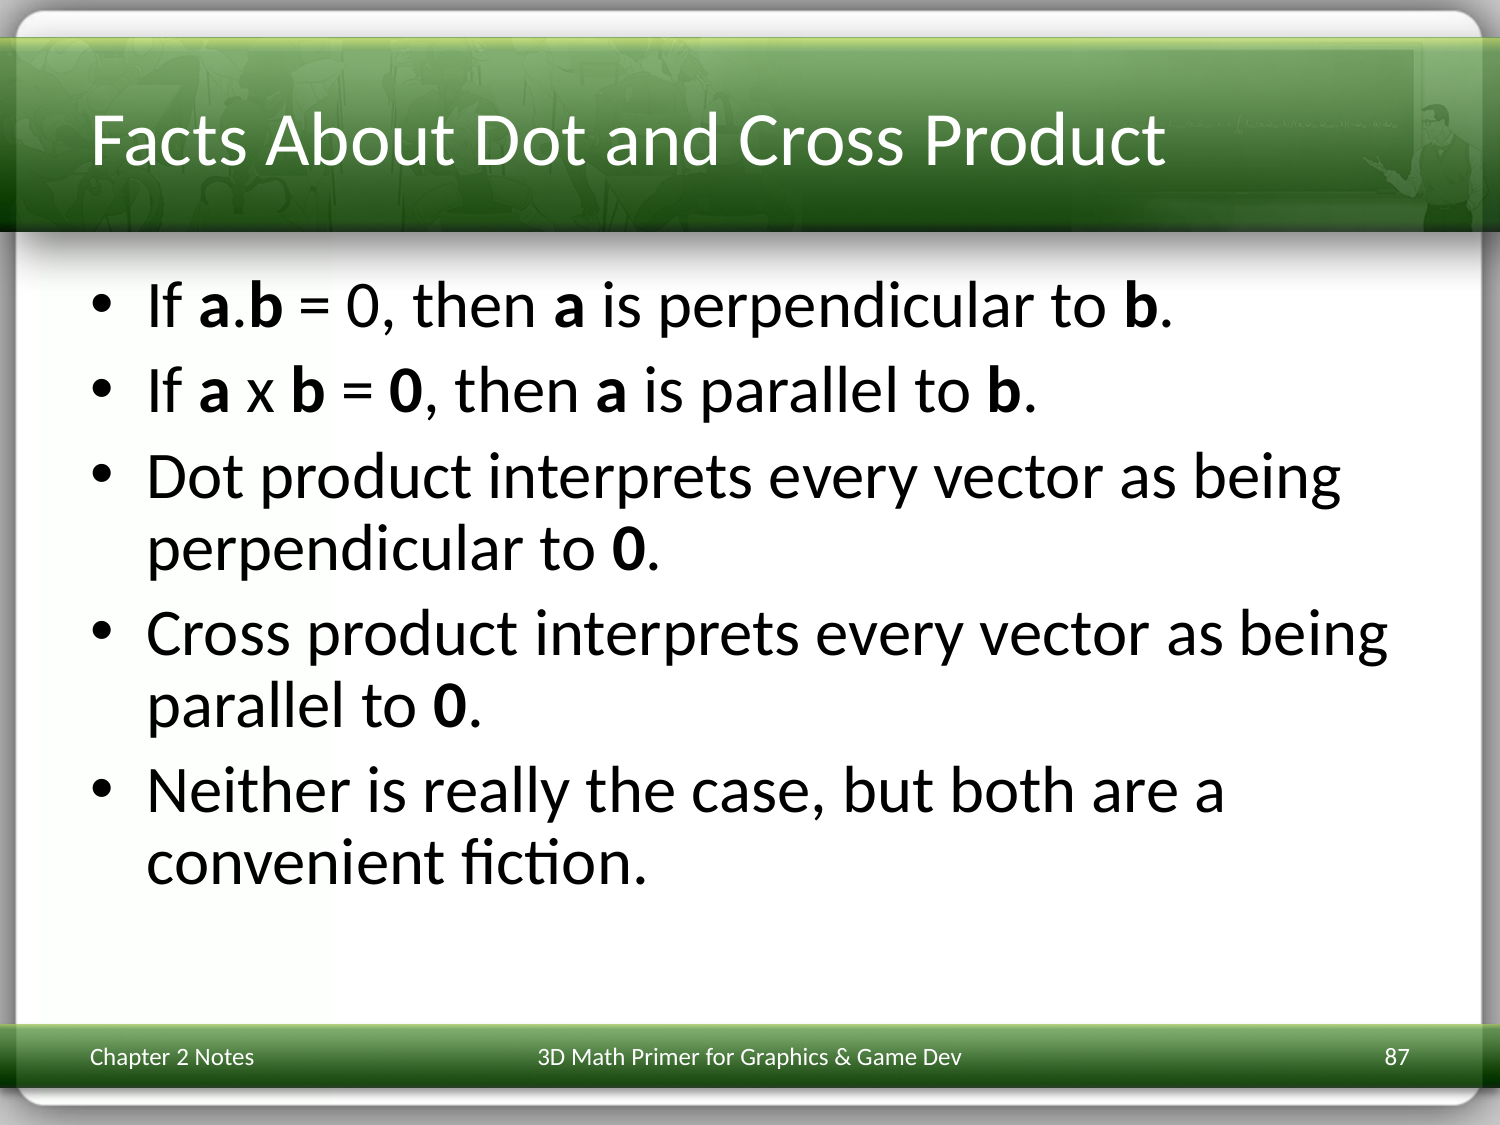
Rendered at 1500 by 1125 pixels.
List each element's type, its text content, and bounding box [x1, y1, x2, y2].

list If a.b = 0, then a is perpendicular to b. If a x b = 0, then a is parallel to b. Dot product interprets every vector as being perpendicular to 0. Cross product interprets every vector as being parallel to 0. Neither is really the case, but both are a convenient fiction. [75, 262, 1425, 1005]
title Facts About Dot and Cross Product [75, 37, 1188, 233]
slide_number Chapter 2 Notes [75, 1025, 425, 1085]
slide_number 87 [1074, 1025, 1425, 1085]
picture [0, 0, 1500, 1125]
footer 3D Math Primer for Graphics & Game Dev [512, 1025, 988, 1085]
